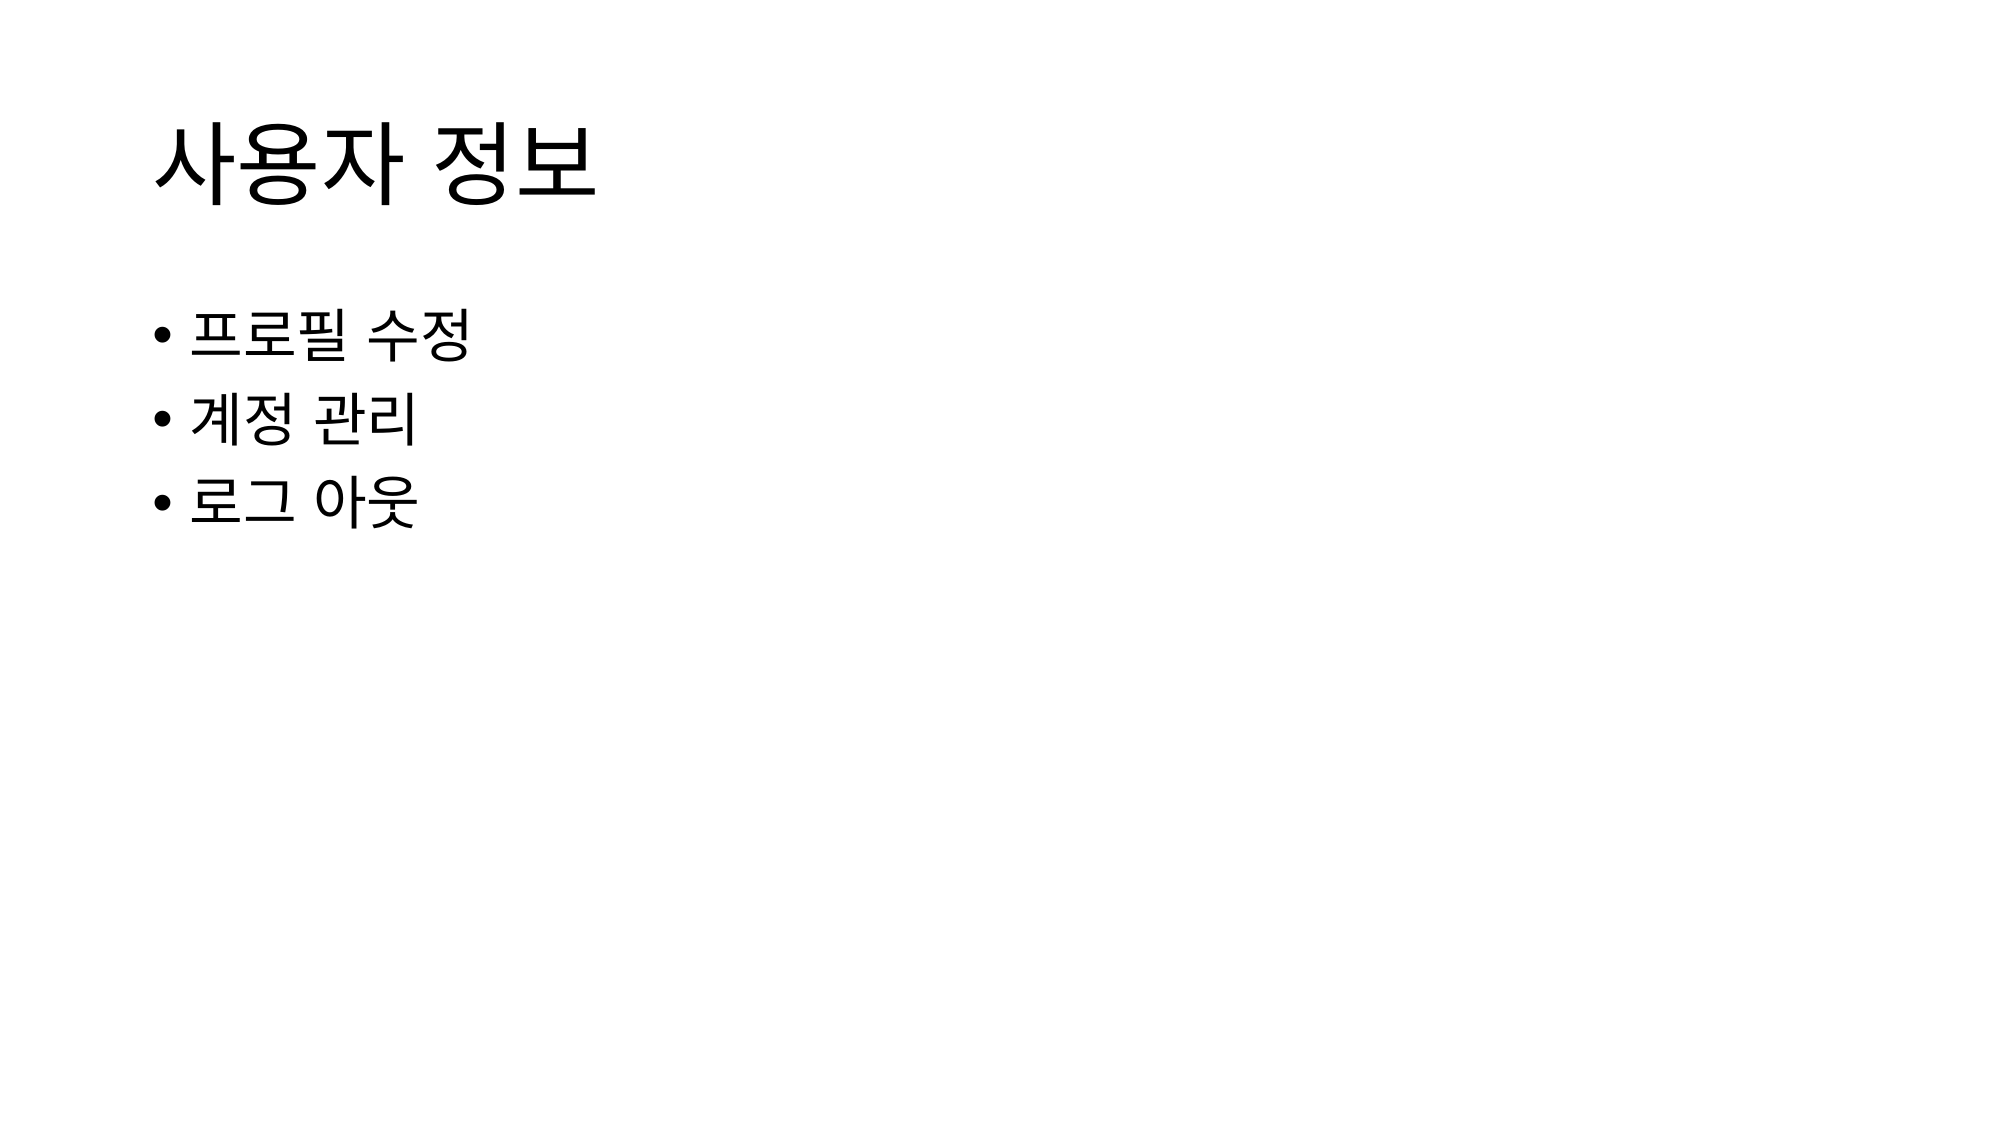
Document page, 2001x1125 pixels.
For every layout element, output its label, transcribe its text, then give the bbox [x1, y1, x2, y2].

list 프로필 수정 계정 관리 로그 아웃 [137, 299, 1863, 1014]
title 사용자 정보 [137, 59, 1863, 278]
